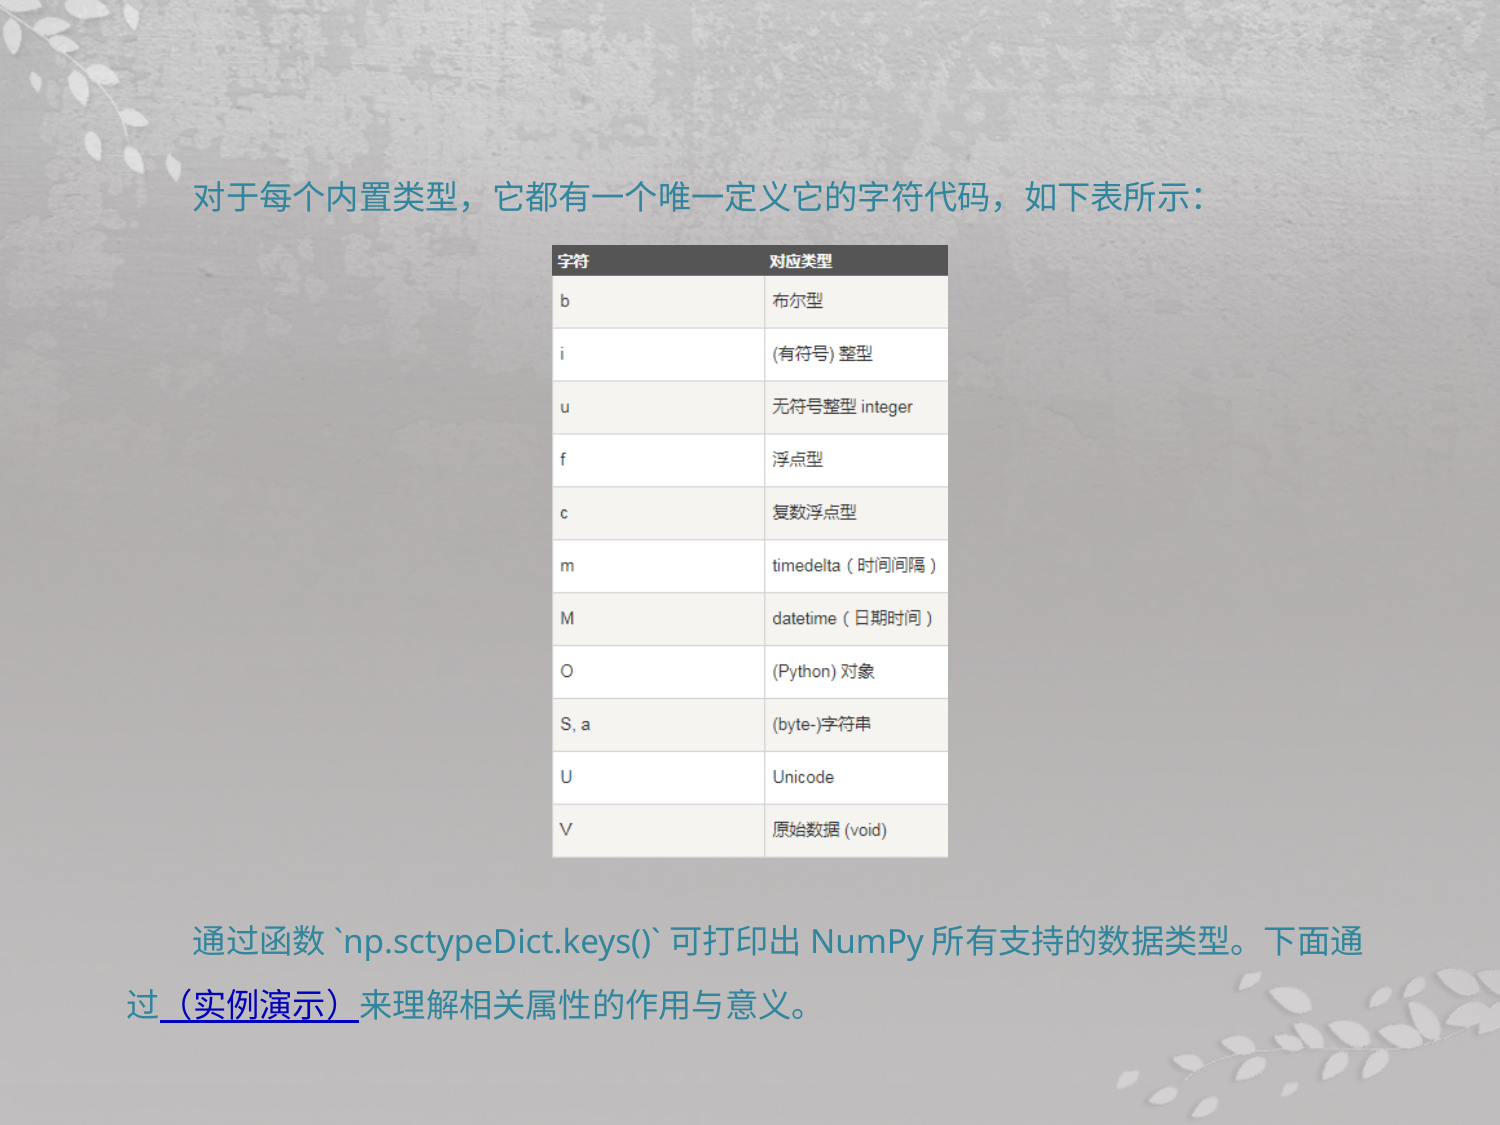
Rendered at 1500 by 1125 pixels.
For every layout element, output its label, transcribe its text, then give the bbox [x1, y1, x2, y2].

picture [0, 0, 1500, 1125]
text_box 通过函数`np.sctypeDict.keys()`可打印出NumPy所有支持的数据类型。下面通过（实例演示）来理解相关属性的作用与意义。 [112, 893, 1388, 1040]
text_box 对于每个内置类型，它都有一个唯一定义它的字符代码，如下表所示： [112, 148, 1388, 224]
